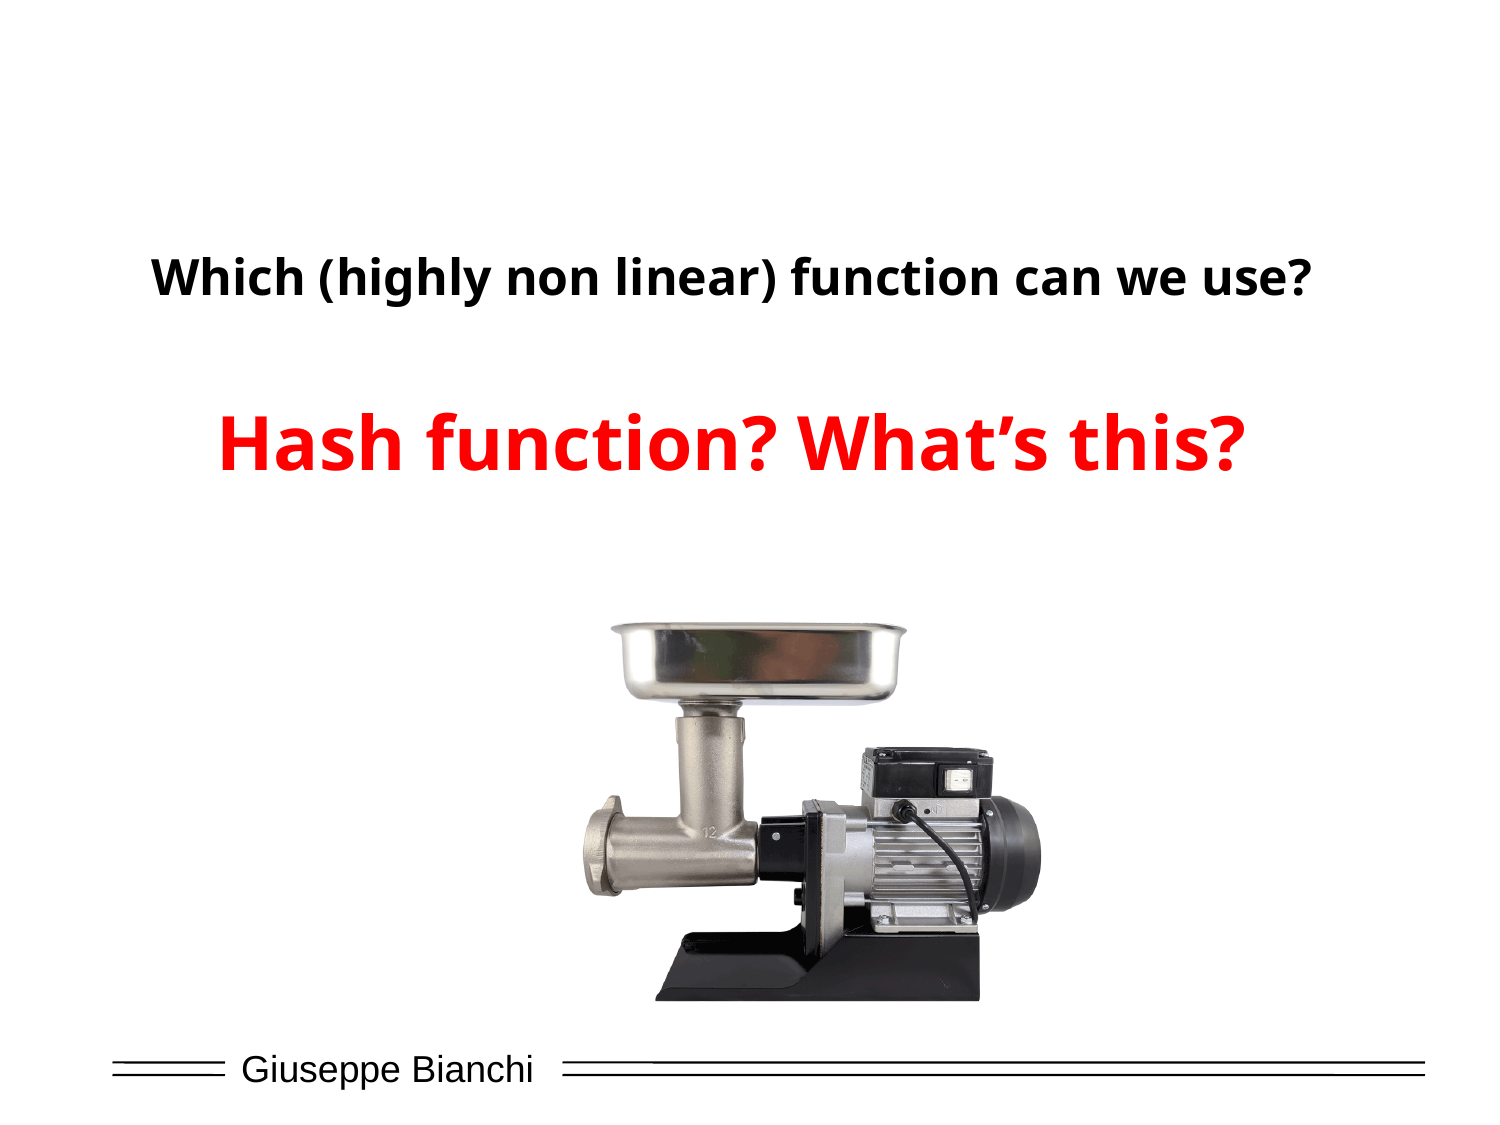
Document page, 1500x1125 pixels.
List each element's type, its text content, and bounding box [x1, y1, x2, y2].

title Which (highly non linear) function can we use? Hash function? What’s this? [82, 213, 1382, 427]
picture [580, 579, 1043, 1043]
